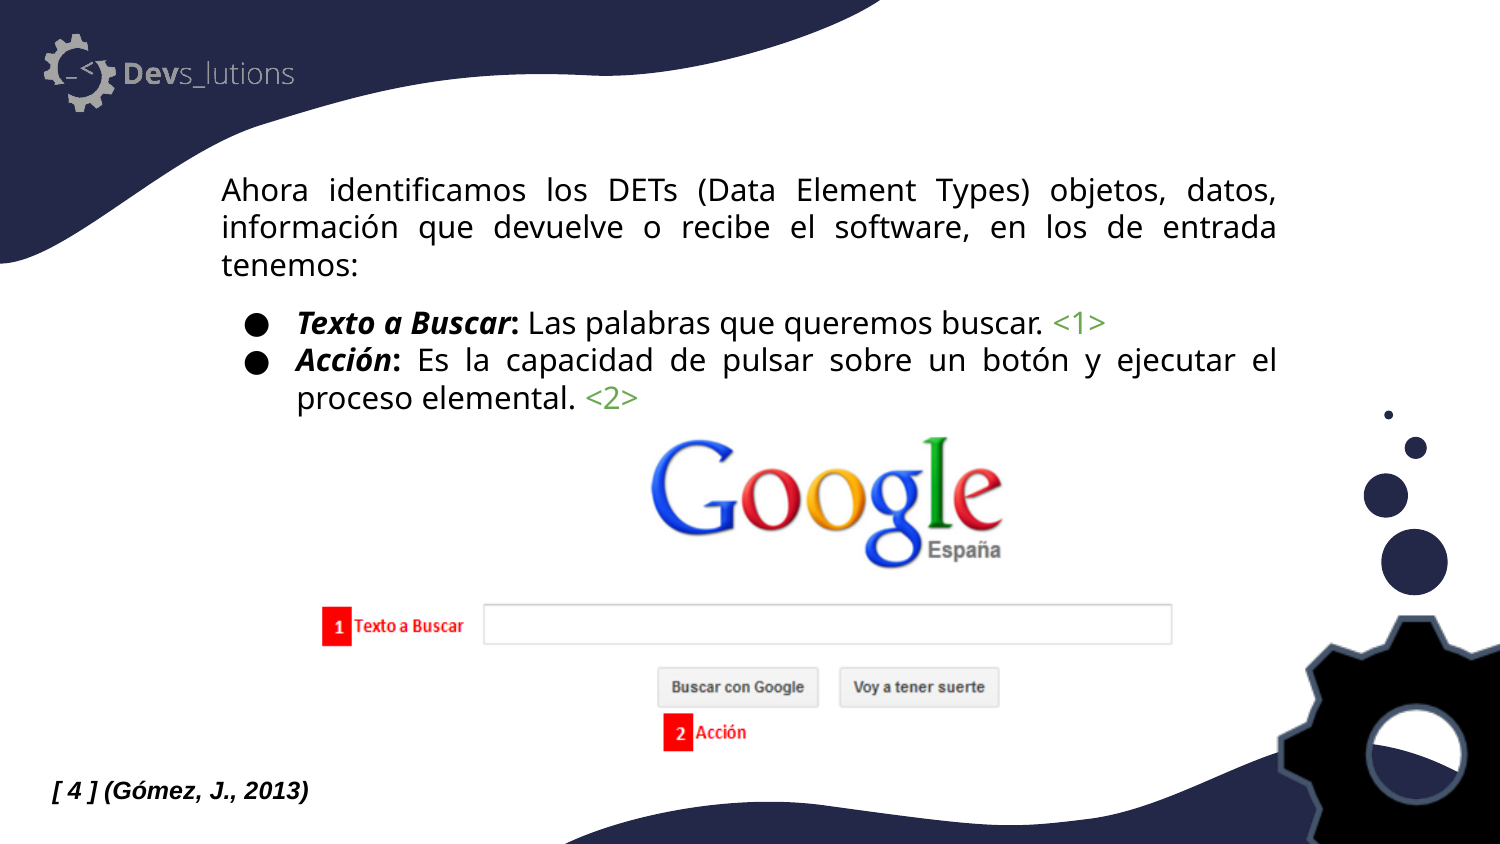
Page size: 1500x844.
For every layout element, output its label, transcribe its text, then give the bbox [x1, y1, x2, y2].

picture [20, 0, 314, 133]
text_box [ 4 ] (Gómez, J., 2013) [37, 759, 530, 819]
text_box Ahora identificamos los DETs (Data Element Types) objetos, datos, información que devuelve o recibe el software, en los de entrada tenemos: Texto a Buscar: Las palabras que queremos buscar. <1> Acción: Es la capacidad de pulsar sobre un botón y ejecutar el proceso elemental. <2> [206, 154, 1294, 431]
picture [312, 415, 1500, 844]
